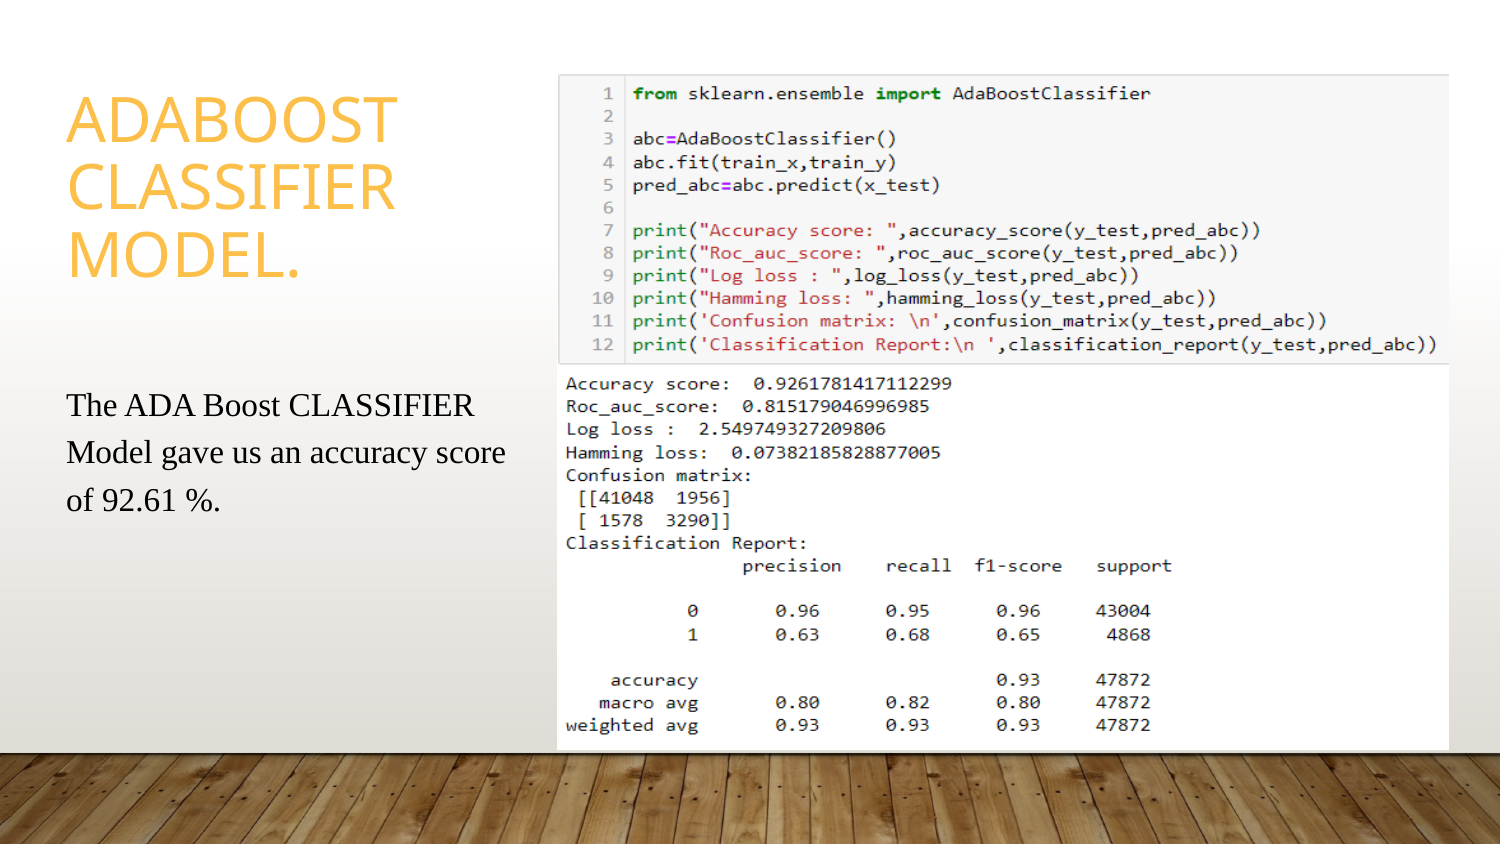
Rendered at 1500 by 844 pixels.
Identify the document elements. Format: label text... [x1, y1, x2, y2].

list The ADA Boost CLASSIFIER Model gave us an accuracy score of 92.61 %. [51, 359, 556, 750]
title ADABOOST CLASSIFIER MODEL. [51, 72, 556, 248]
picture [0, 753, 1500, 844]
picture [556, 72, 1450, 750]
